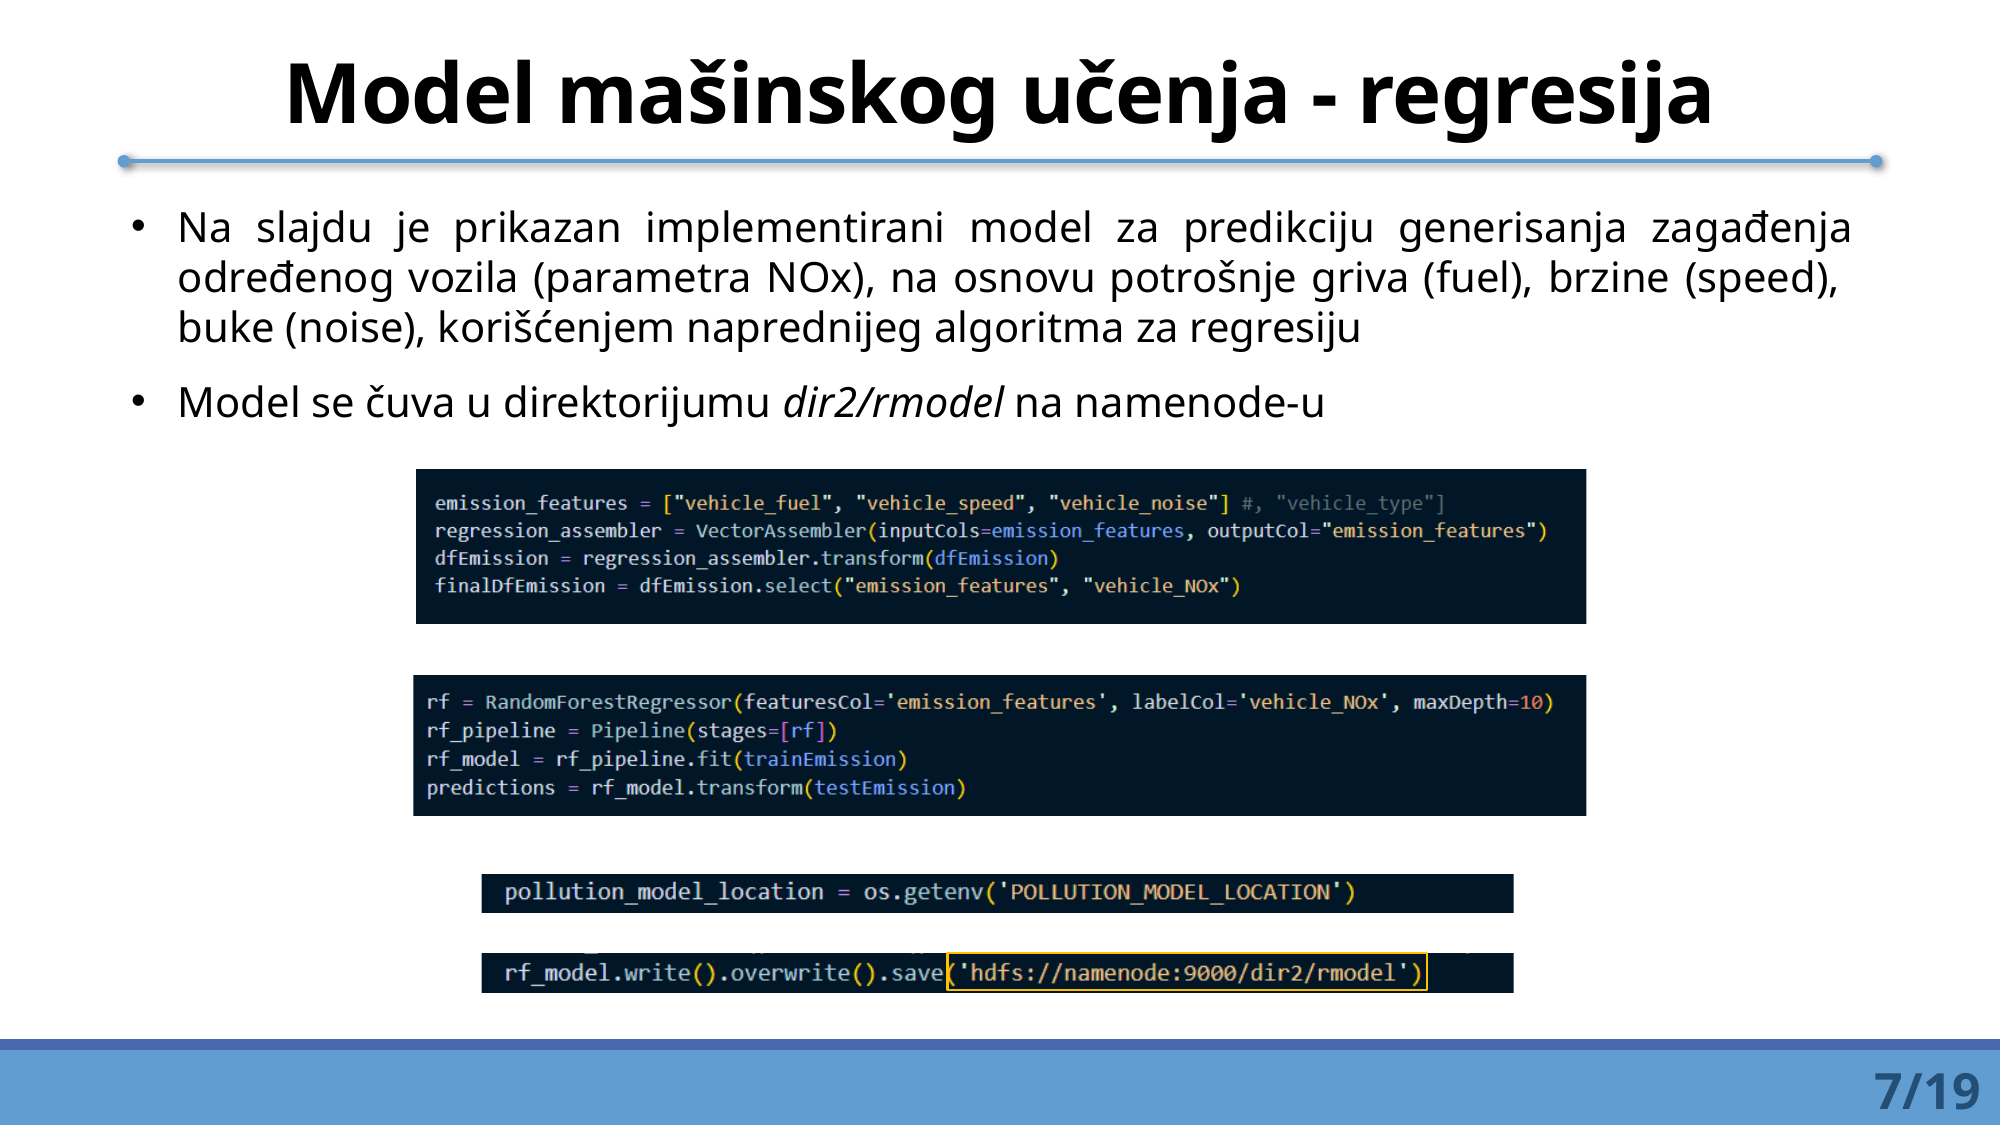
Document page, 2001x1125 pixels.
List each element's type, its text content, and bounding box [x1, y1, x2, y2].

picture [412, 674, 1587, 817]
slide_number 7/19 [1824, 1054, 1996, 1125]
picture [481, 953, 1515, 993]
picture [412, 469, 1587, 625]
text_box Na slajdu je prikazan implementirani model za predikciju generisanja zagađenja određenog vozila (parametra NOx), na osnovu potrošnje griva (fuel), brzine (speed), buke (noise), korišćenjem naprednijeg algoritma za regresiju Model se čuva u direktorijumu dir2/rmodel na namenode-u [116, 193, 1869, 508]
title Model mašinskog učenja - regresija [99, 42, 1900, 148]
picture [481, 873, 1515, 914]
